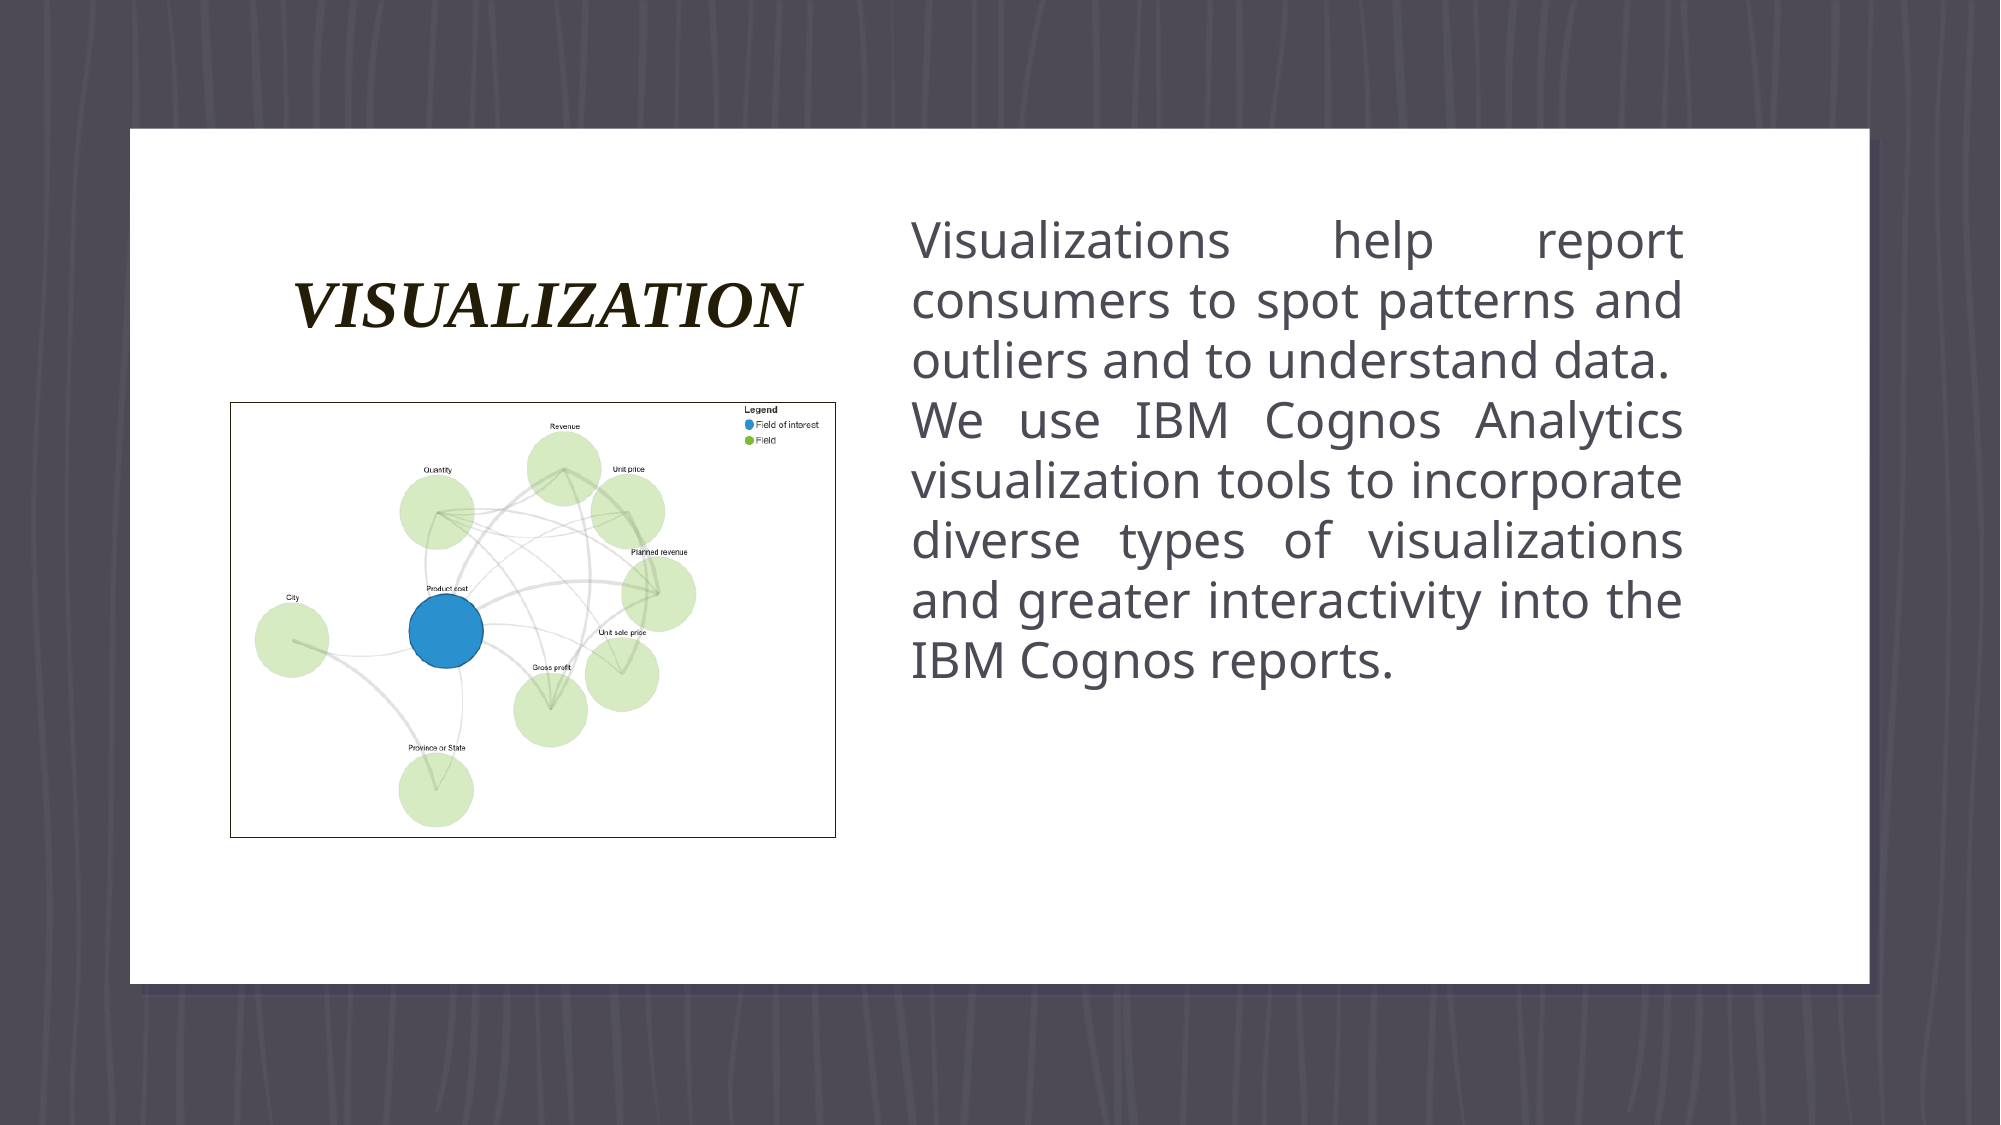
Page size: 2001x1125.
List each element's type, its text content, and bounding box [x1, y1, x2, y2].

list Visualizations help report consumers to spot patterns and outliers and to understand data. We use IBM Cognos Analytics visualization tools to incorporate diverse types of visualizations and greater interactivity into the IBM Cognos reports. [871, 193, 1700, 853]
picture [229, 401, 836, 838]
title VISUALIZATION [230, 165, 818, 357]
